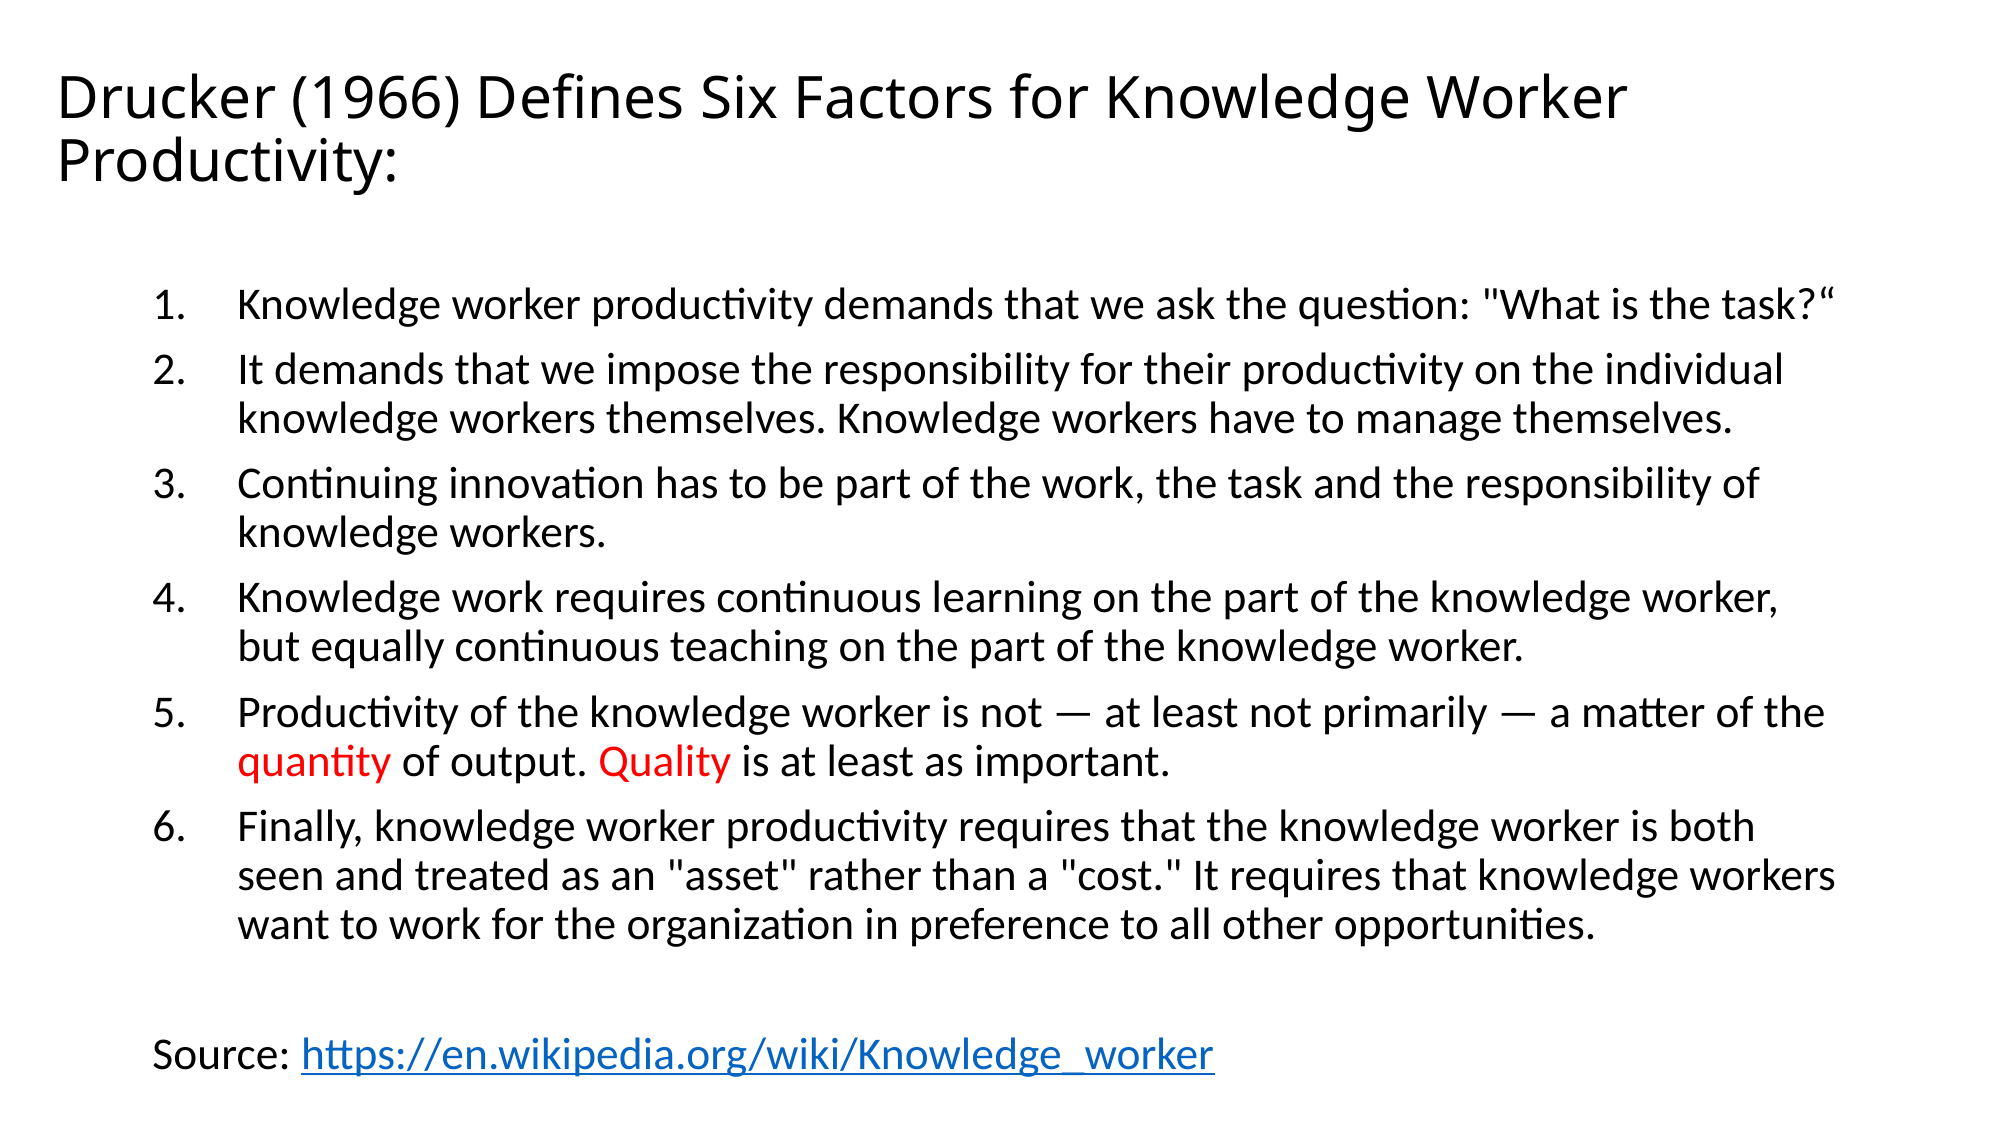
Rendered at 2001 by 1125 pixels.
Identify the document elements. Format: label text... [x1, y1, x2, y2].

title Drucker (1966) Defines Six Factors for Knowledge Worker Productivity: [41, 59, 1957, 203]
list Knowledge worker productivity demands that we ask the question: "What is the task?“ It demands that we impose the responsibility for their productivity on the individual knowledge workers themselves. Knowledge workers have to manage themselves. Continuing innovation has to be part of the work, the task and the responsibility of knowledge workers. Knowledge work requires continuous learning on the part of the knowledge worker, but equally continuous teaching on the part of the knowledge worker. Productivity of the knowledge worker is not — at least not primarily — a matter of the quantity of output. Quality is at least as important. Finally, knowledge worker productivity requires that the knowledge worker is both seen and treated as an "asset" rather than a "cost." It requires that knowledge workers want to work for the organization in preference to all other opportunities. Source: https://en.wikipedia.org/wiki/Knowledge_worker [137, 202, 1863, 1100]
